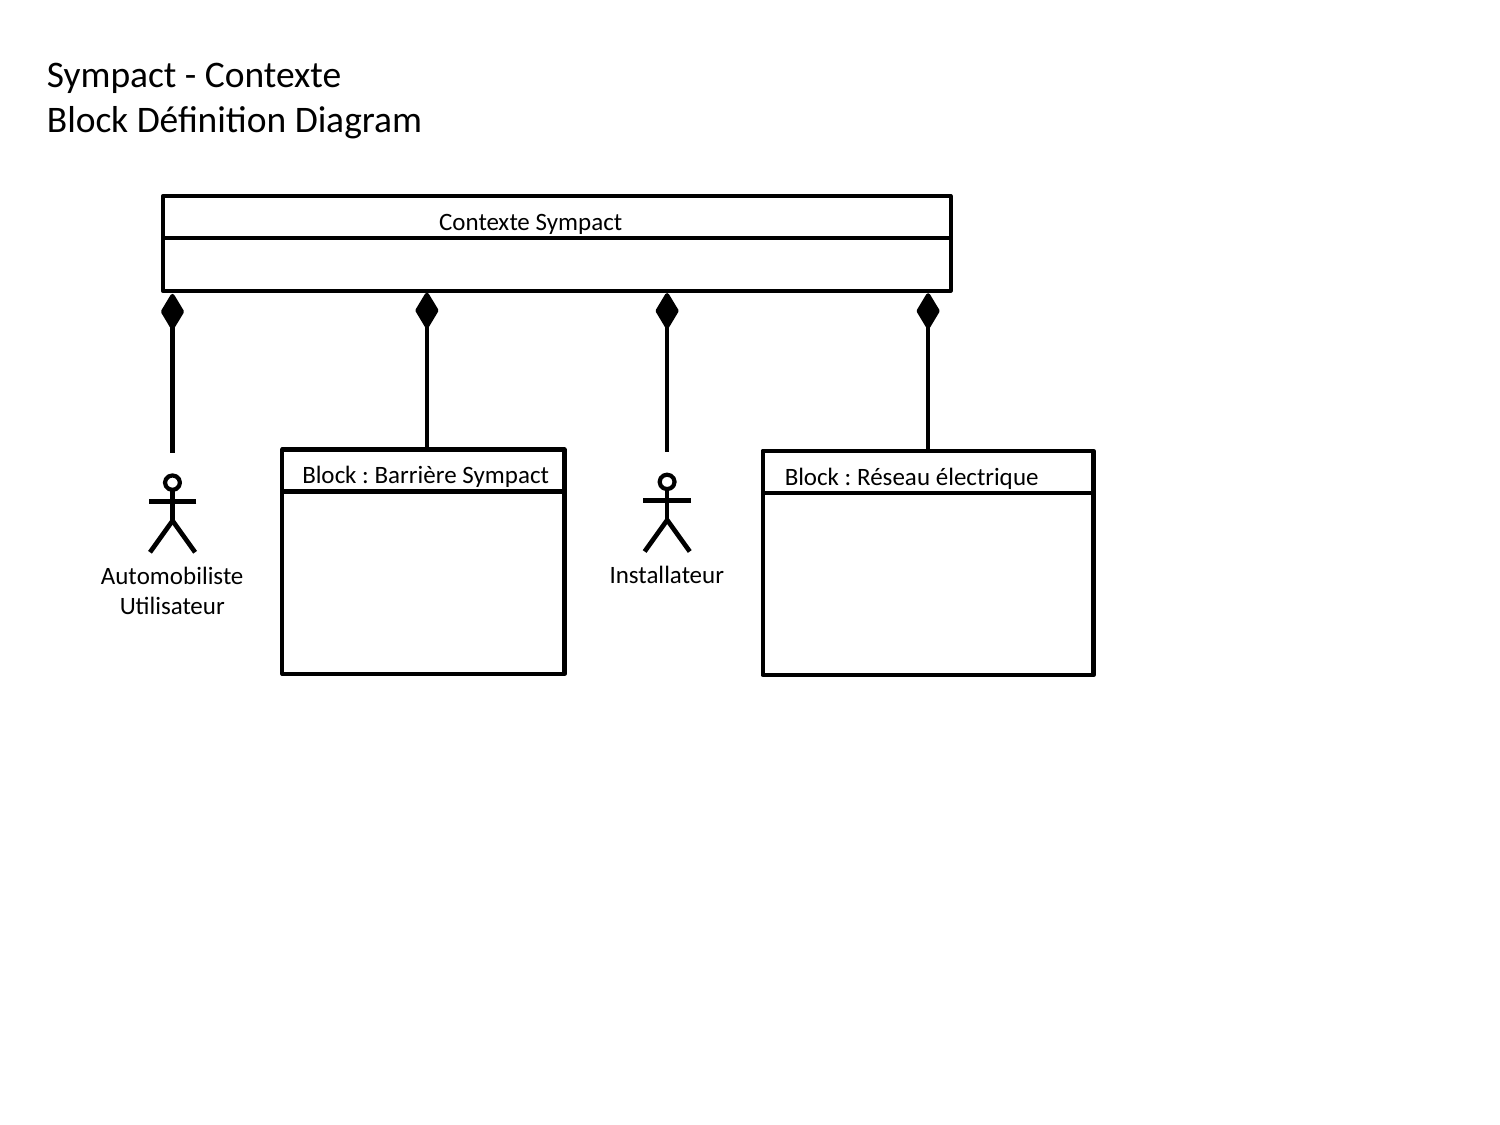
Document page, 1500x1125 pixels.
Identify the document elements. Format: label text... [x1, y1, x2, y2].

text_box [594, 294, 741, 598]
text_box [762, 295, 1094, 676]
text_box Sympact - Contexte Block Définition Diagram [32, 42, 438, 148]
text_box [85, 295, 260, 629]
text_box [282, 294, 572, 675]
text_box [162, 195, 951, 291]
